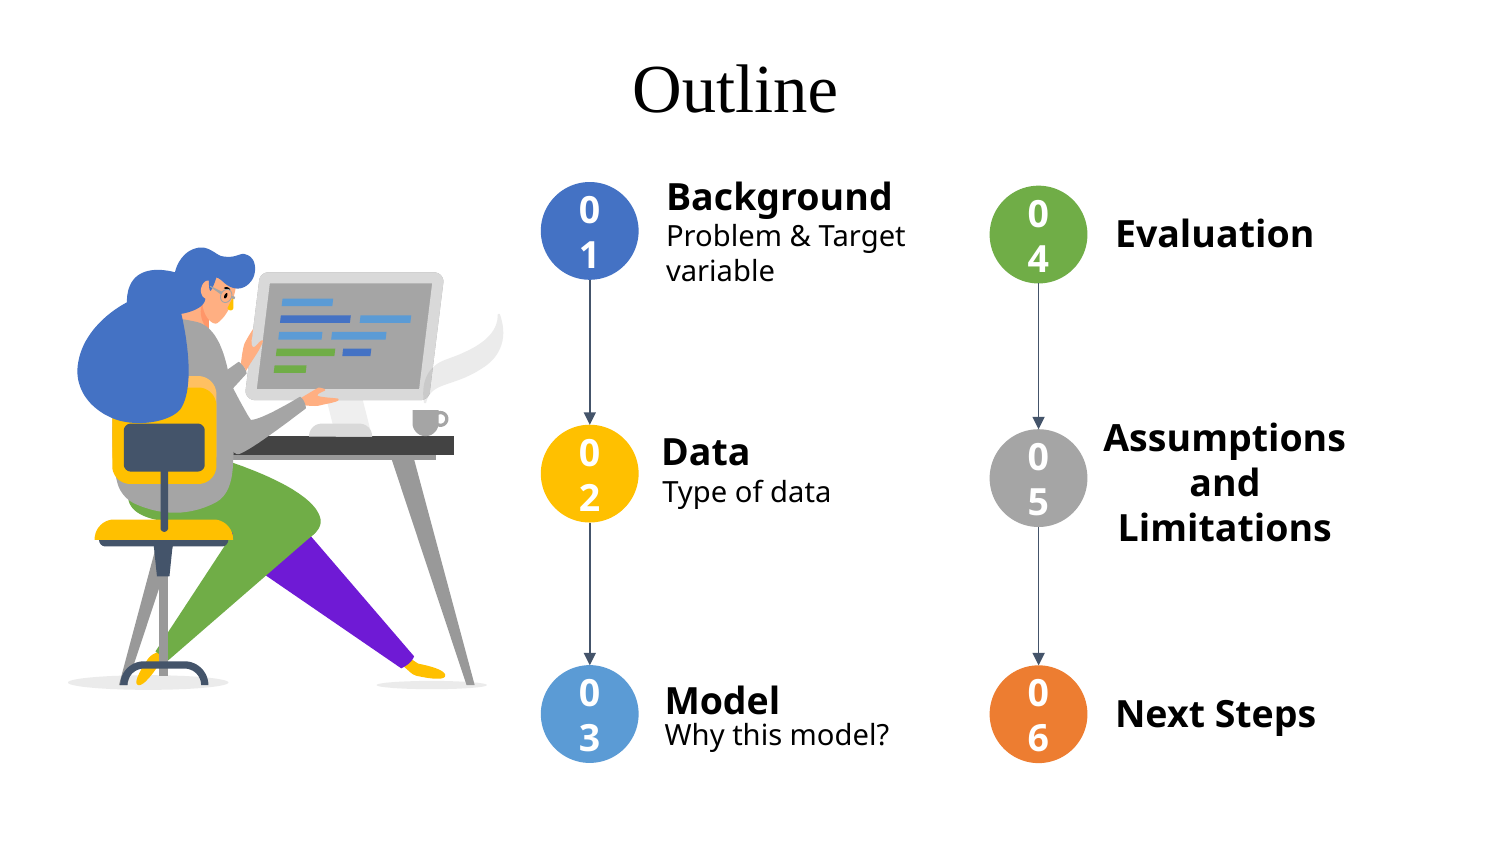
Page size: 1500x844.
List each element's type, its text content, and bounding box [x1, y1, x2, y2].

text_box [540, 665, 975, 763]
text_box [540, 423, 973, 523]
title Outline [88, 9, 1383, 173]
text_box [989, 185, 1425, 284]
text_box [989, 665, 1425, 764]
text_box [989, 429, 1388, 527]
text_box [540, 168, 977, 280]
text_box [67, 247, 504, 690]
